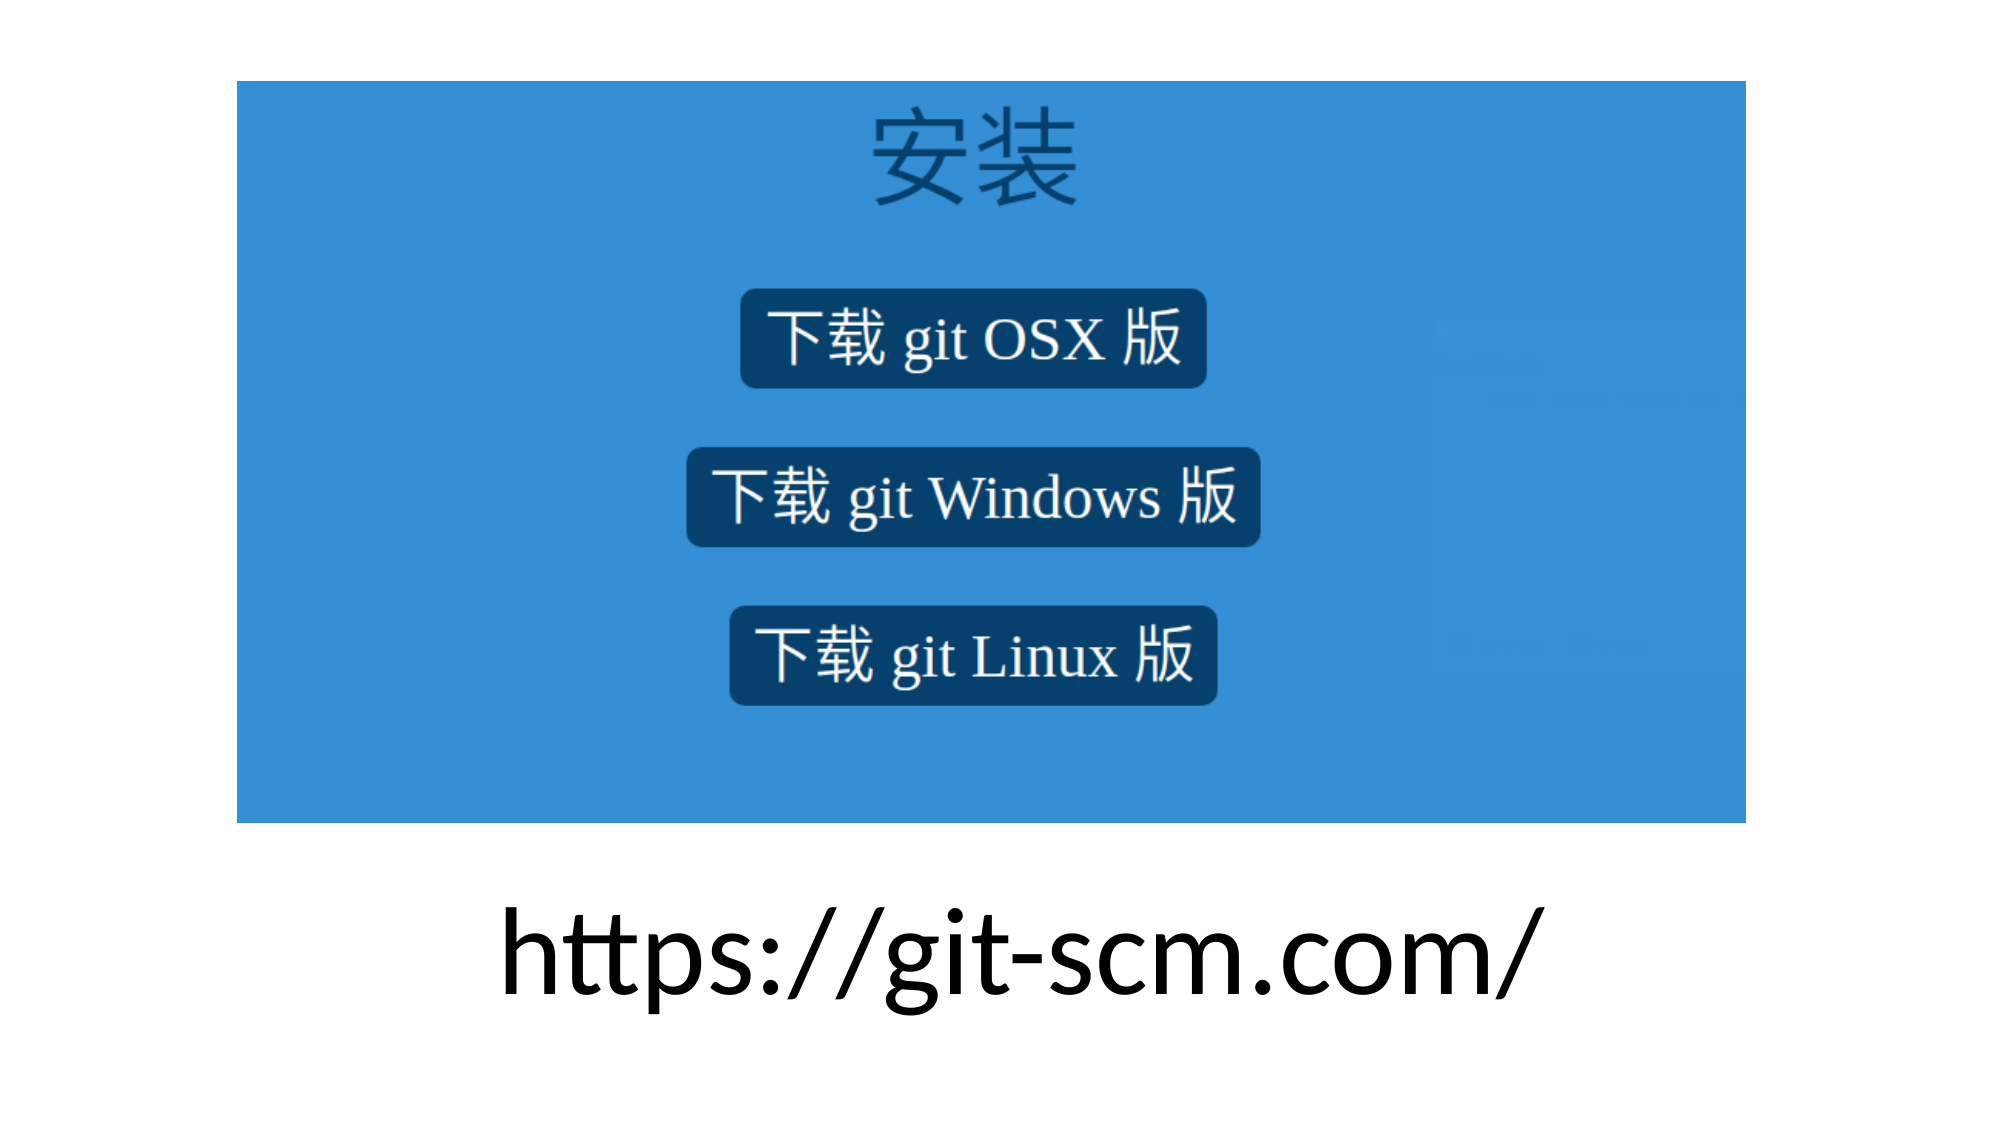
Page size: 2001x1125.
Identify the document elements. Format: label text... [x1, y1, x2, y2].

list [237, 81, 1746, 823]
text_box https://git-scm.com/ [155, 862, 1888, 1027]
